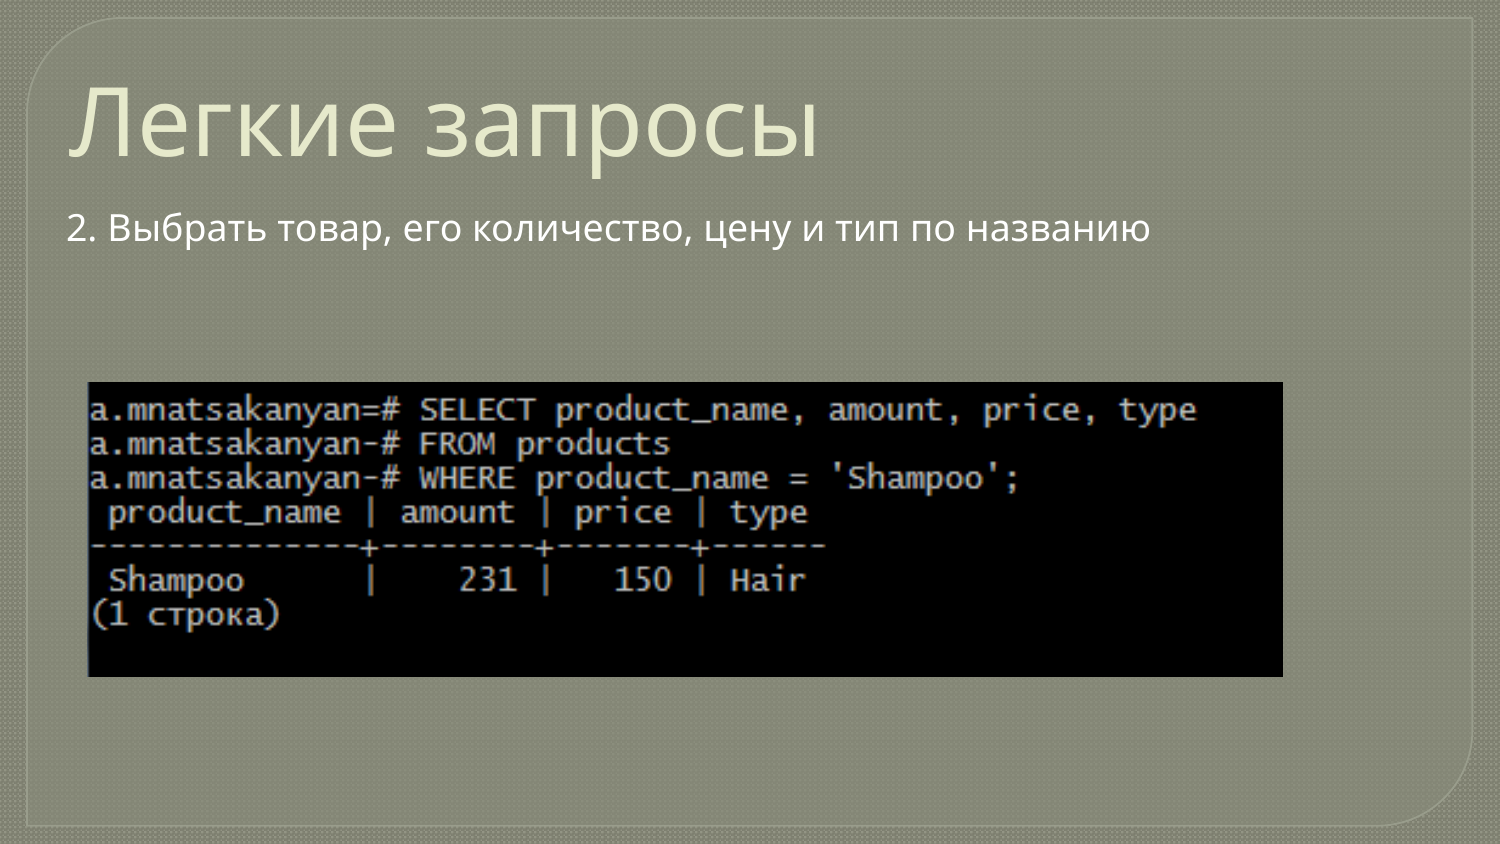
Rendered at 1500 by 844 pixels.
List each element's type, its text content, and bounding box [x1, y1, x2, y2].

picture [87, 381, 1283, 677]
list 2. Выбрать товар, его количество, цену и тип по названию [51, 189, 1449, 750]
title Легкие запросы [54, 45, 1453, 140]
